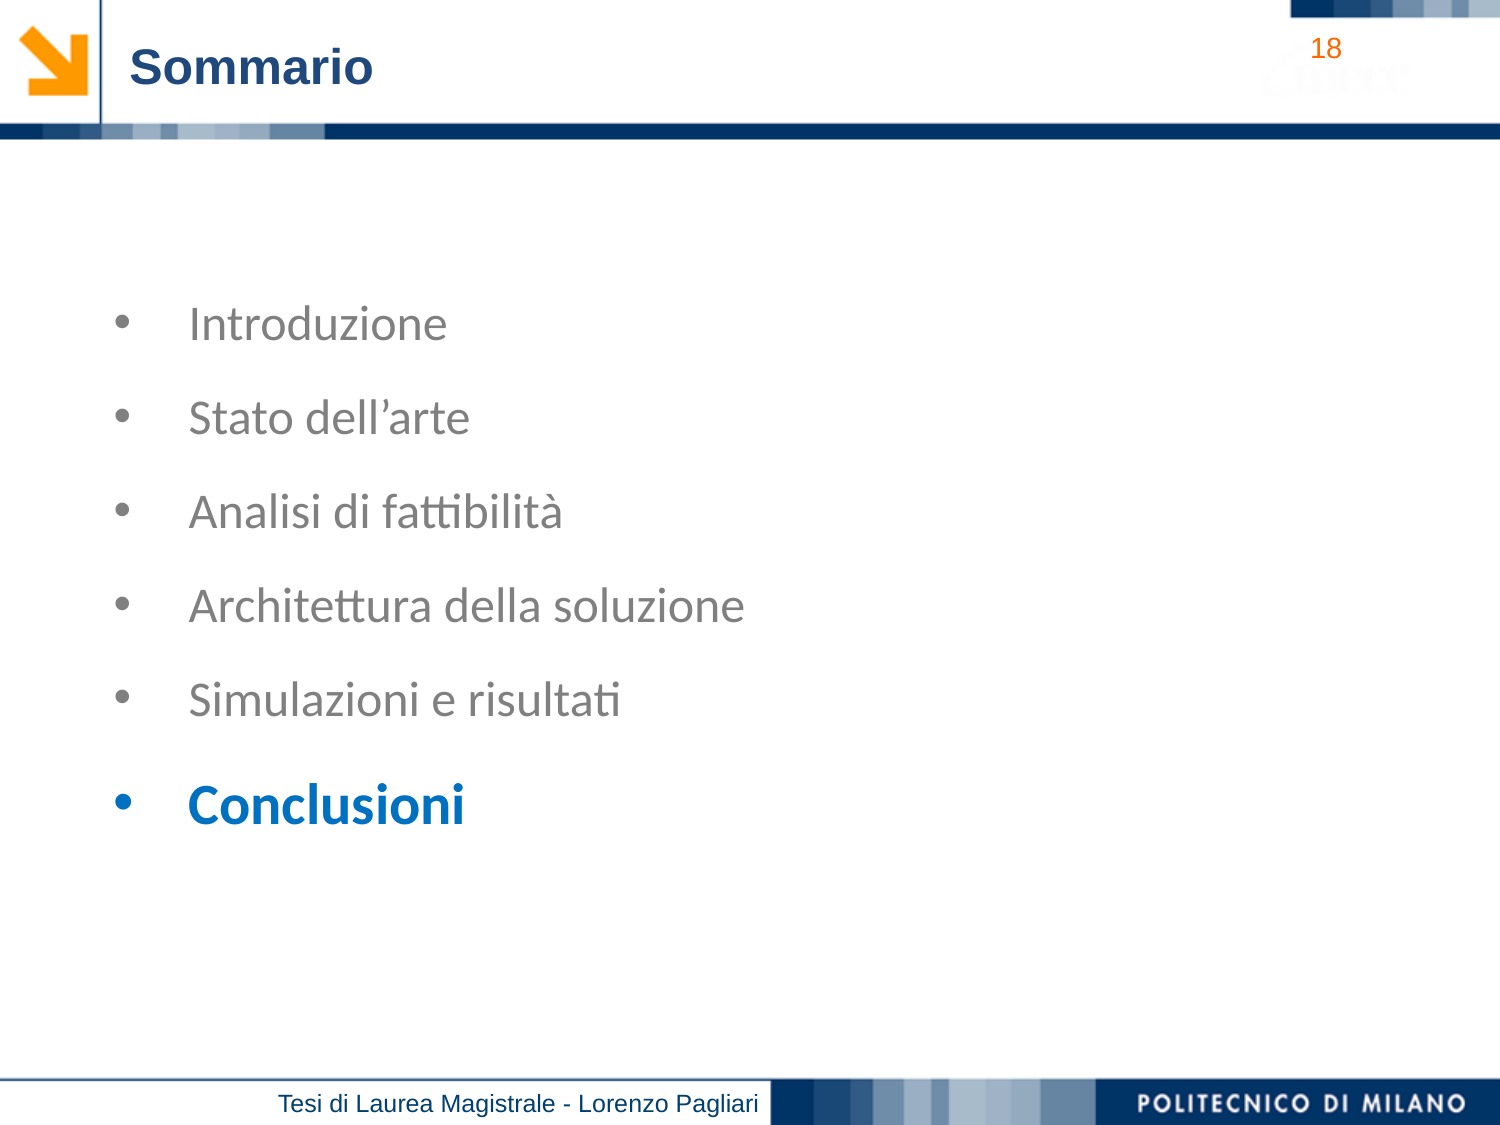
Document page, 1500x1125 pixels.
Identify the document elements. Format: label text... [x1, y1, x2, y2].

list Sommario [114, 26, 1273, 111]
list Introduzione Stato dell’arte Analisi di fattibilità Architettura della soluzione Simulazioni e risultati Conclusioni [98, 259, 1402, 962]
picture [0, 0, 1500, 1125]
